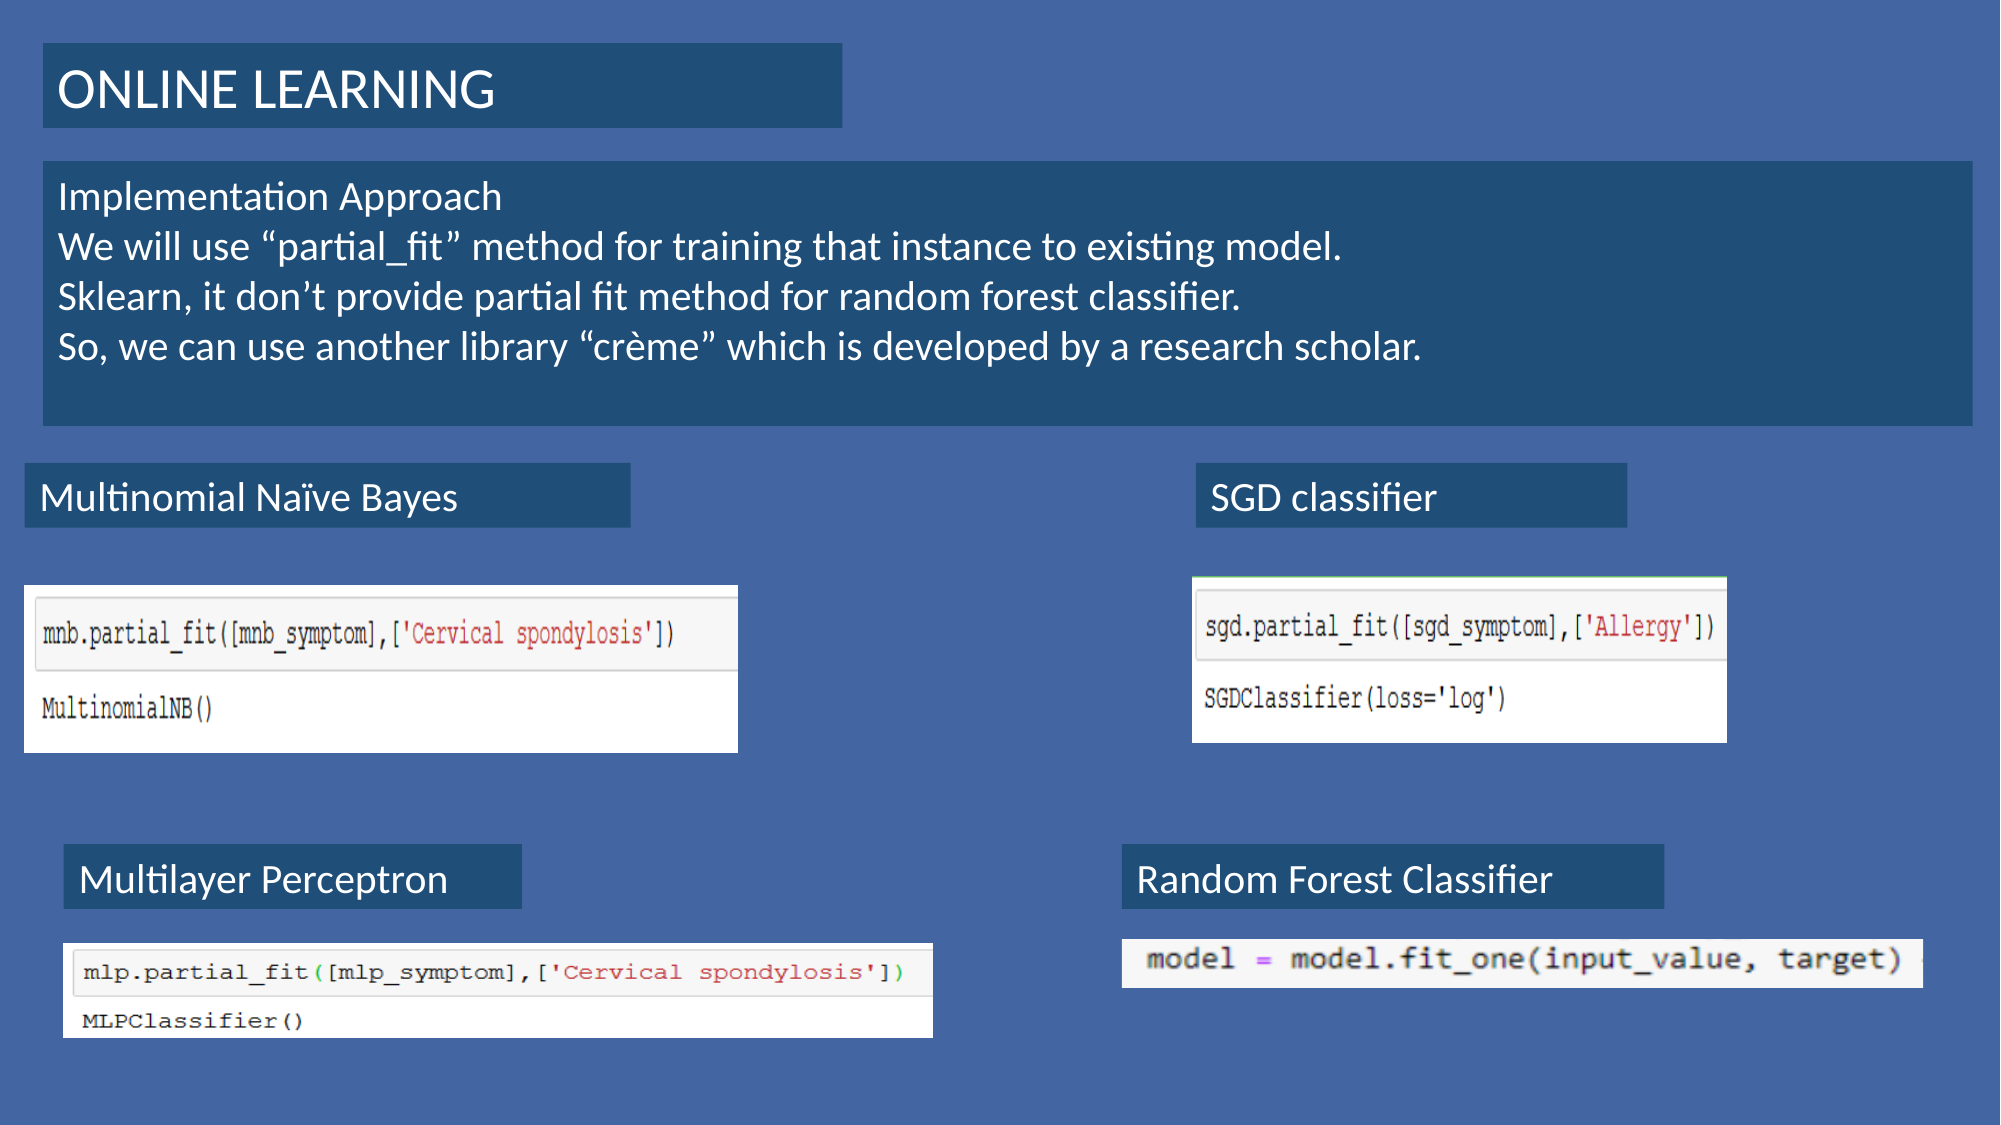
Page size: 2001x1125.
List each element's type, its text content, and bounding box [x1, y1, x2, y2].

picture [1121, 939, 1924, 988]
text_box Random Forest Classifier [1121, 844, 1665, 909]
text_box Multilayer Perceptron [63, 844, 522, 909]
text_box SGD classifier [1195, 462, 1628, 528]
text_box ONLINE LEARNING [43, 43, 843, 128]
picture [63, 943, 933, 1038]
text_box Implementation Approach We will use “partial_fit” method for training that instance to existing model. Sklearn, it don’t provide partial fit method for random forest classifier. So, we can use another library “crème” which is developed by a research scholar. [43, 161, 1973, 426]
text_box Multinomial Naïve Bayes [24, 462, 631, 528]
picture [1192, 576, 1727, 743]
picture [24, 585, 738, 753]
